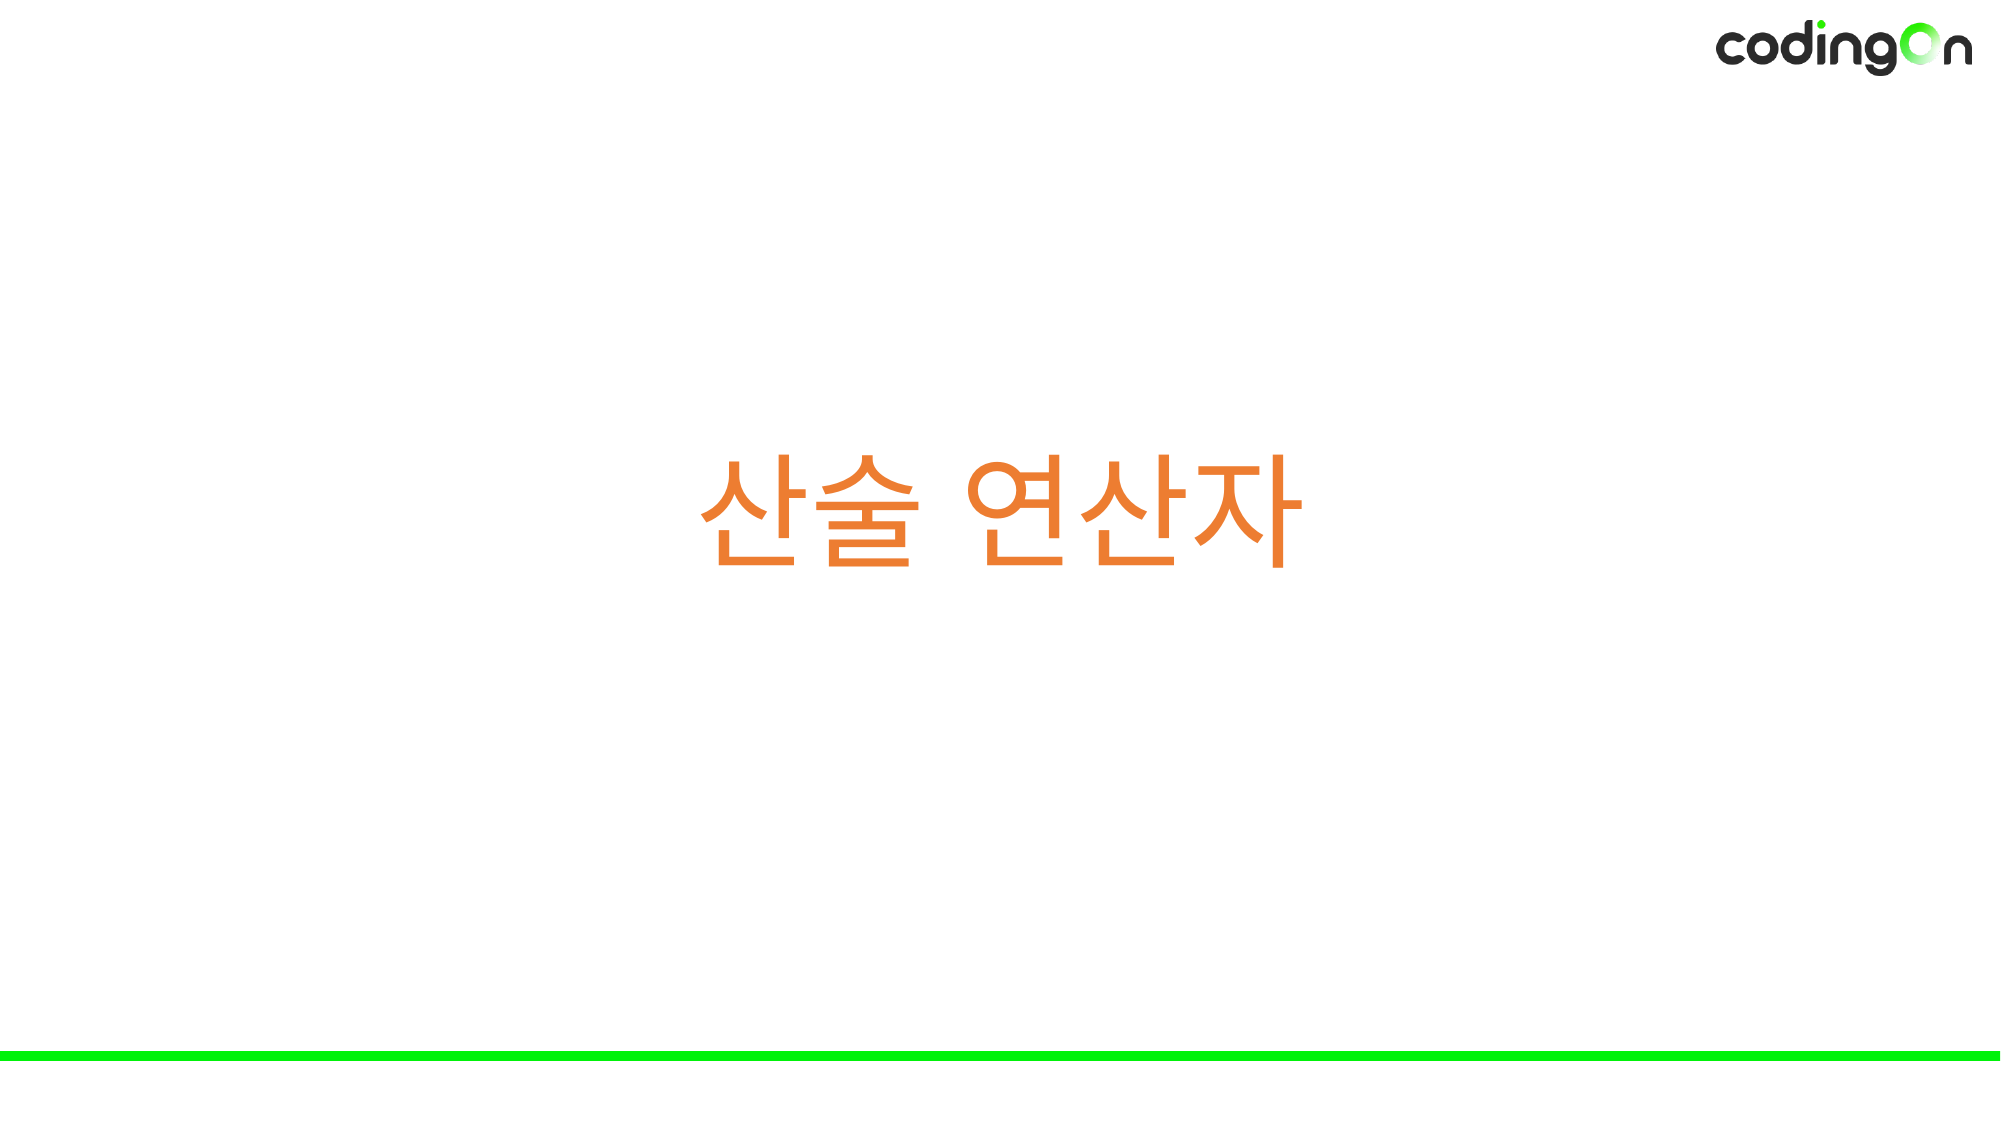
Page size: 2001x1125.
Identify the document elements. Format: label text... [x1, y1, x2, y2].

text_box 산술 연산자 [680, 426, 1320, 592]
picture [1716, 20, 1972, 76]
